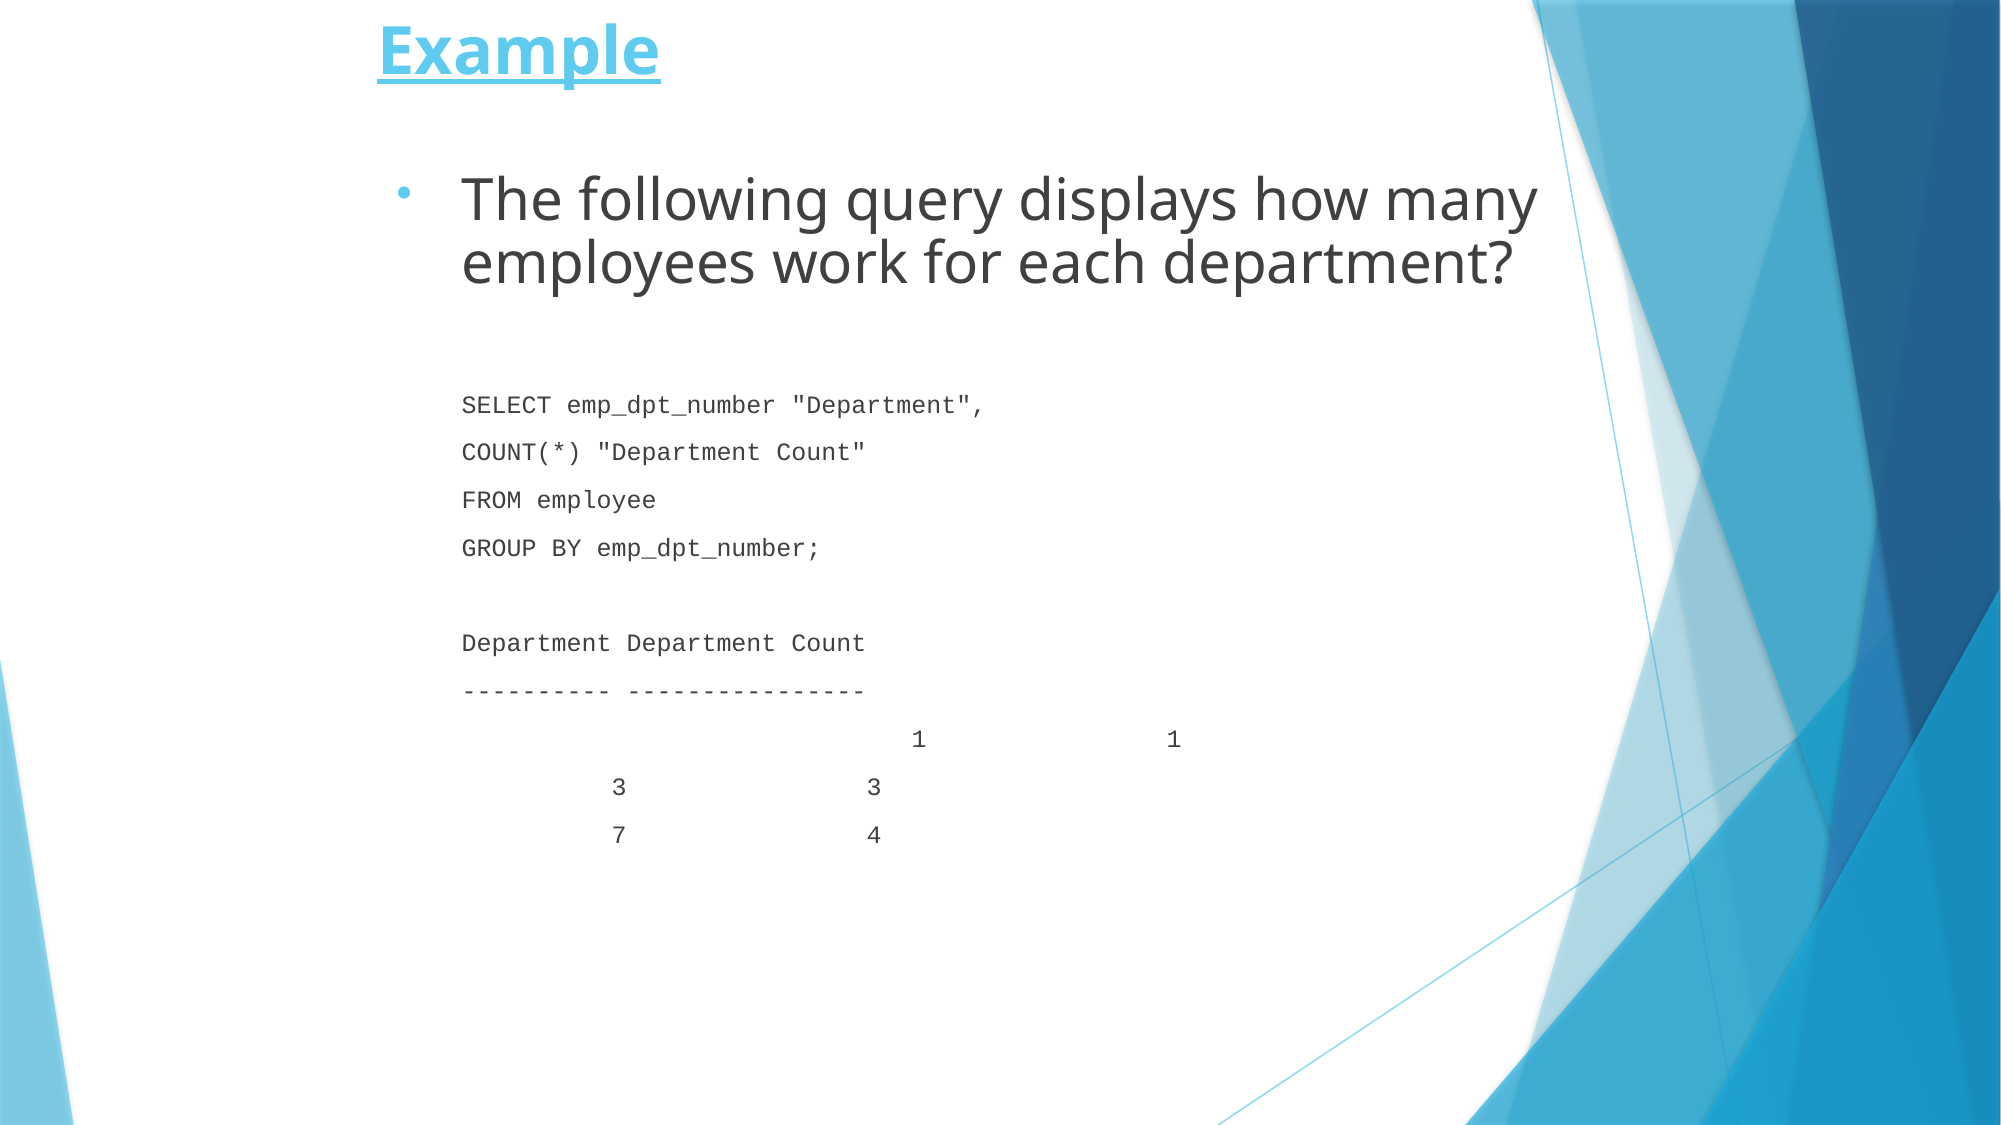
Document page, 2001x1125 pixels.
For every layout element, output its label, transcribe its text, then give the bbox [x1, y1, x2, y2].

list The following query displays how many employees work for each department? SELECT emp_dpt_number "Department", COUNT(*) "Department Count" FROM employee GROUP BY emp_dpt_number; Department Department Count ---------- ---------------- 1 1 3 3 7 4 [287, 162, 1686, 953]
title Example [362, 0, 1638, 162]
